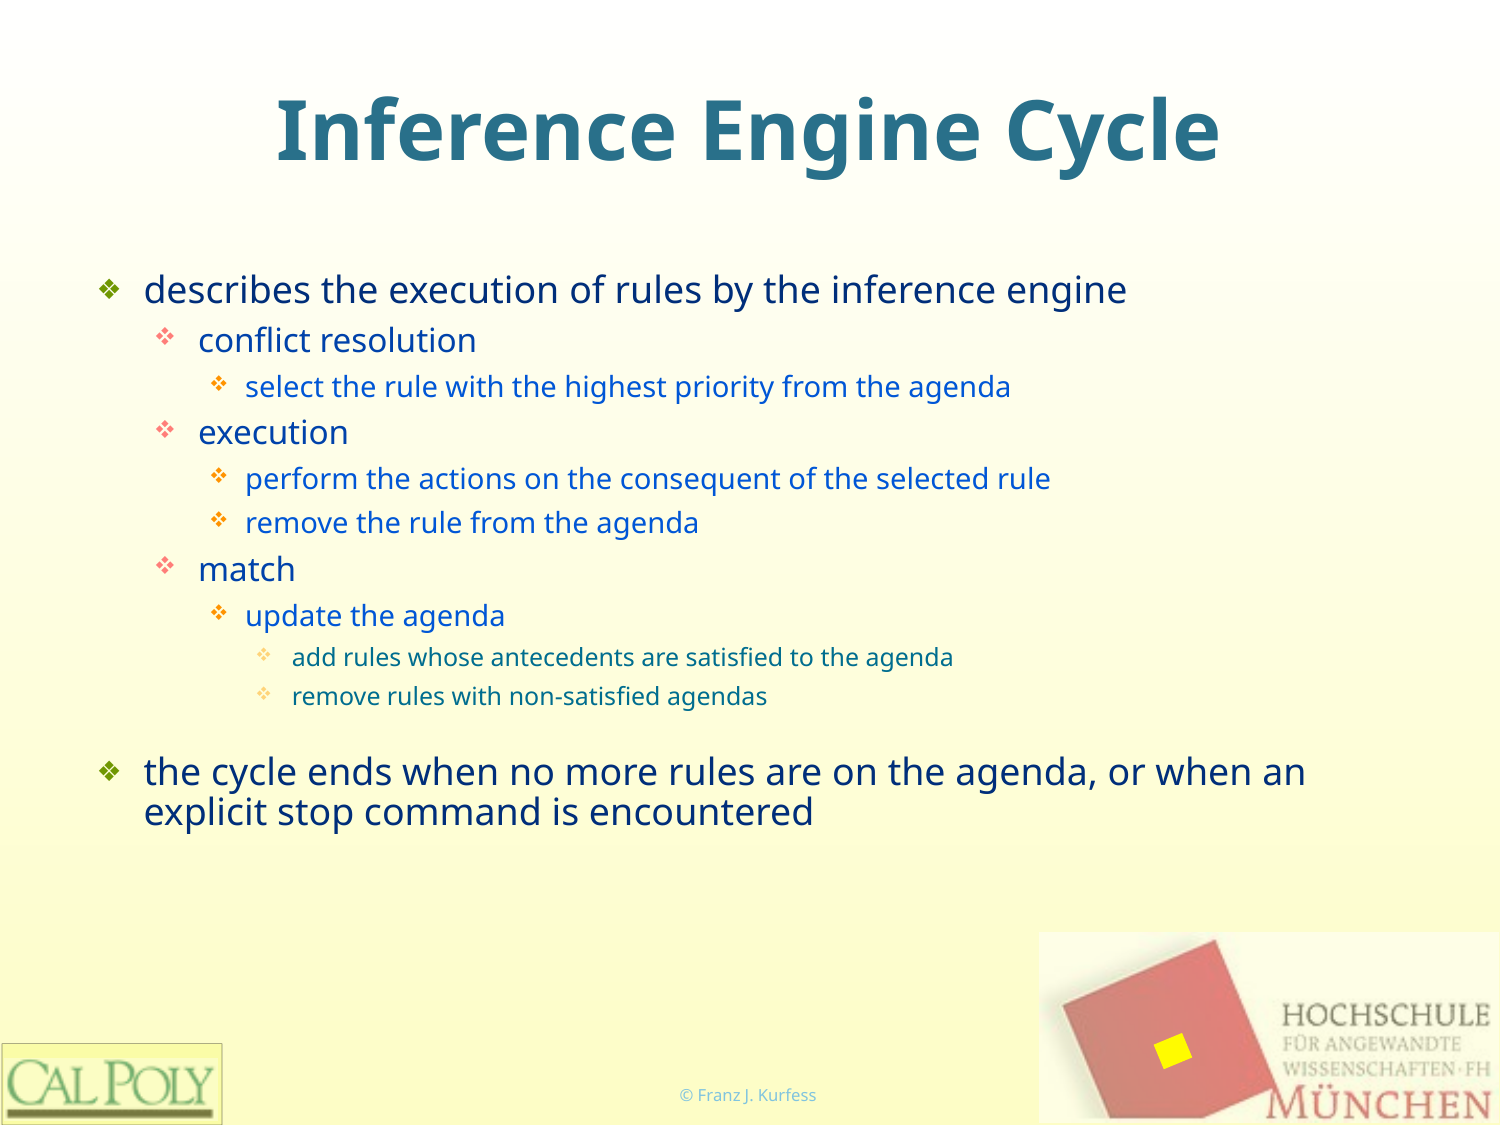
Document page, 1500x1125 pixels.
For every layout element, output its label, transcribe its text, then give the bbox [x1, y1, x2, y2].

title Inference Engine Cycle [90, 0, 1410, 255]
slide_number [1153, 1032, 1193, 1070]
list describes the execution of rules by the inference engine conflict resolution select the rule with the highest priority from the agenda execution perform the actions on the consequent of the selected rule remove the rule from the agenda match update the agenda add rules whose antecedents are satisfied to the agenda remove rules with non-satisfied agendas the cycle ends when no more rules are on the agenda, or when an explicit stop command is encountered [90, 264, 1410, 1049]
